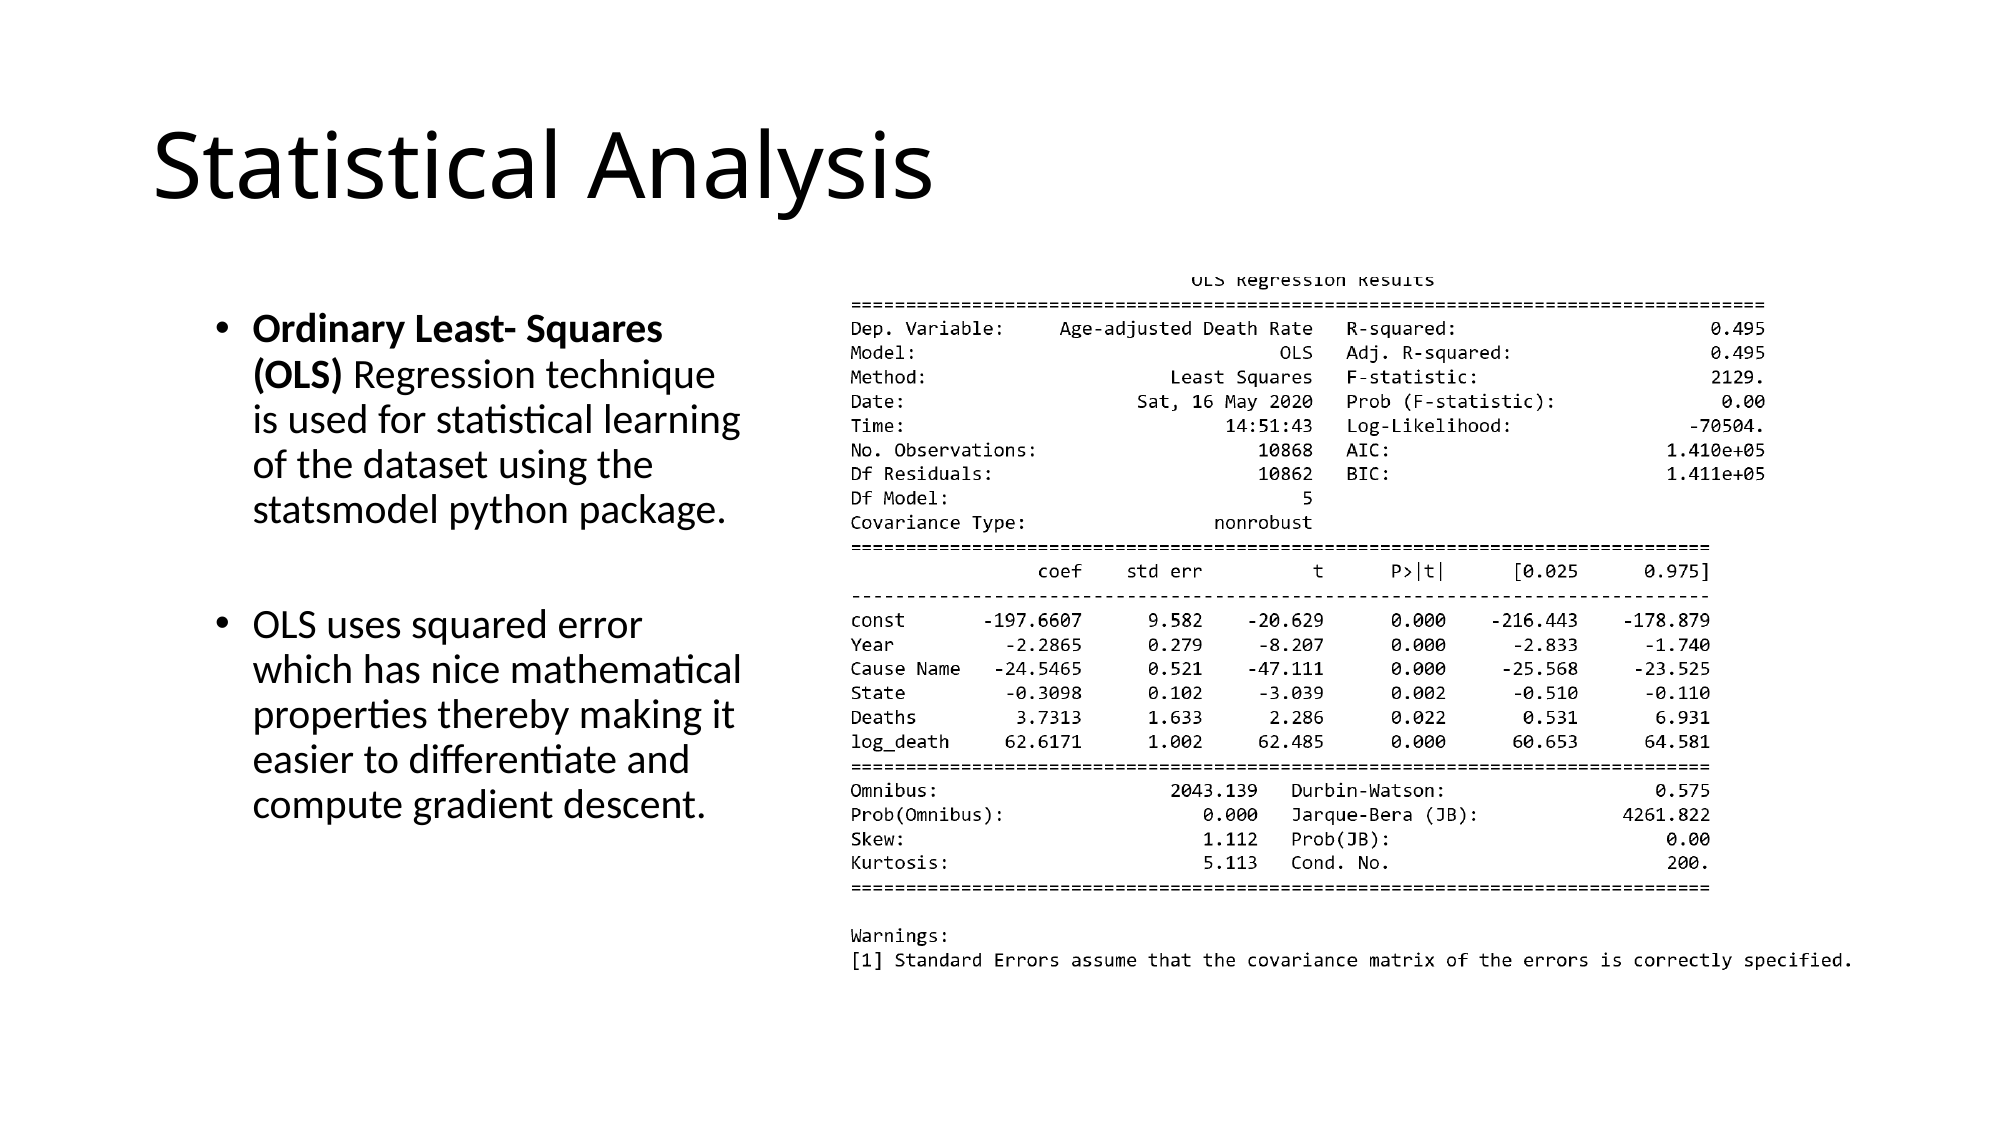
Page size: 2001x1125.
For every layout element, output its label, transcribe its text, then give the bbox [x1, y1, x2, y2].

picture [839, 277, 1863, 979]
list Ordinary Least- Squares (OLS) Regression technique is used for statistical learning of the dataset using the statsmodel python package. OLS uses squared error which has nice mathematical properties thereby making it easier to differentiate and compute gradient descent. [137, 299, 761, 1014]
title Statistical Analysis [137, 59, 1863, 278]
